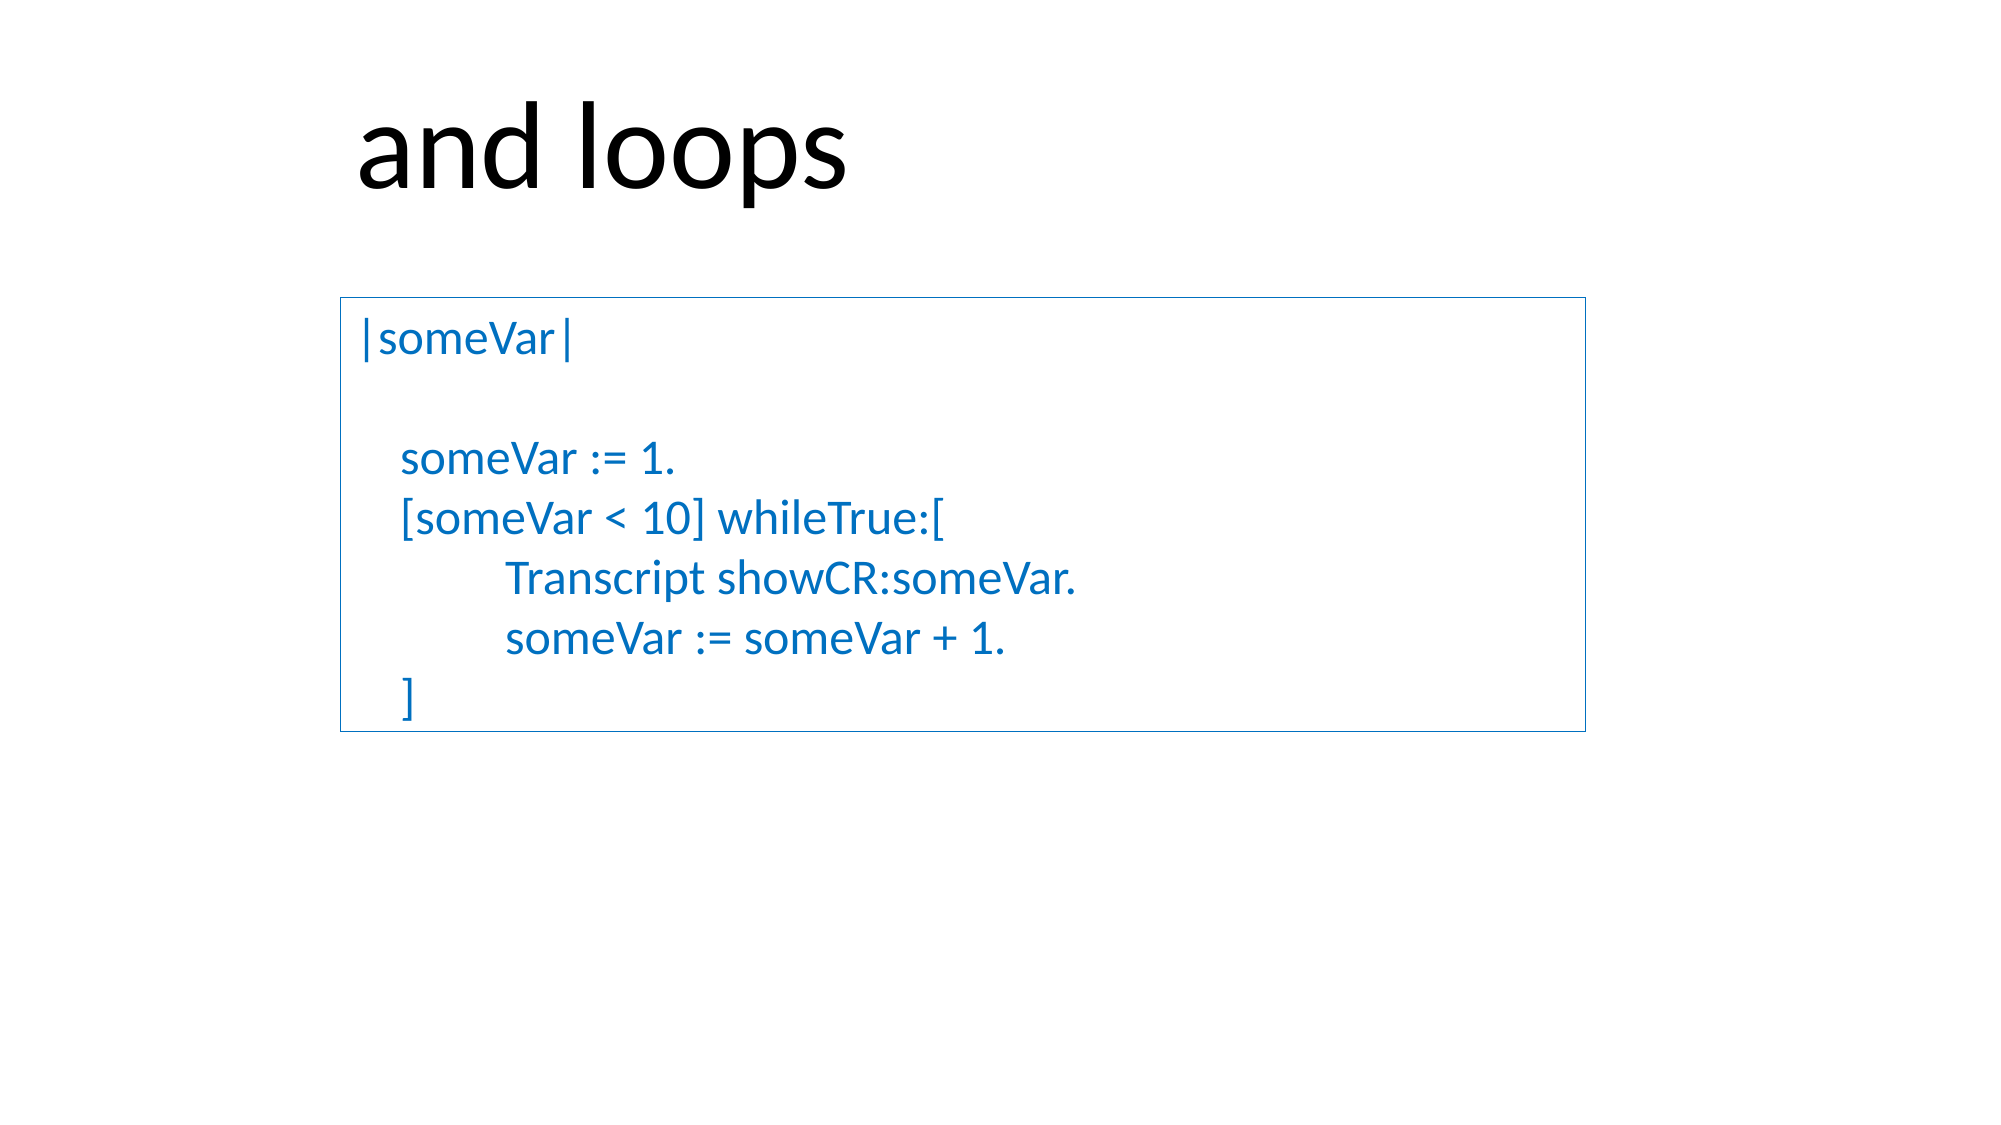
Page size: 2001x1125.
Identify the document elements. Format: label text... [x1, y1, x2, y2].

text_box and loops [340, 55, 1552, 221]
text_box |someVar| someVar := 1. [someVar < 10] whileTrue:[ Transcript showCR:someVar. someVar := someVar + 1. ] [340, 297, 1586, 732]
